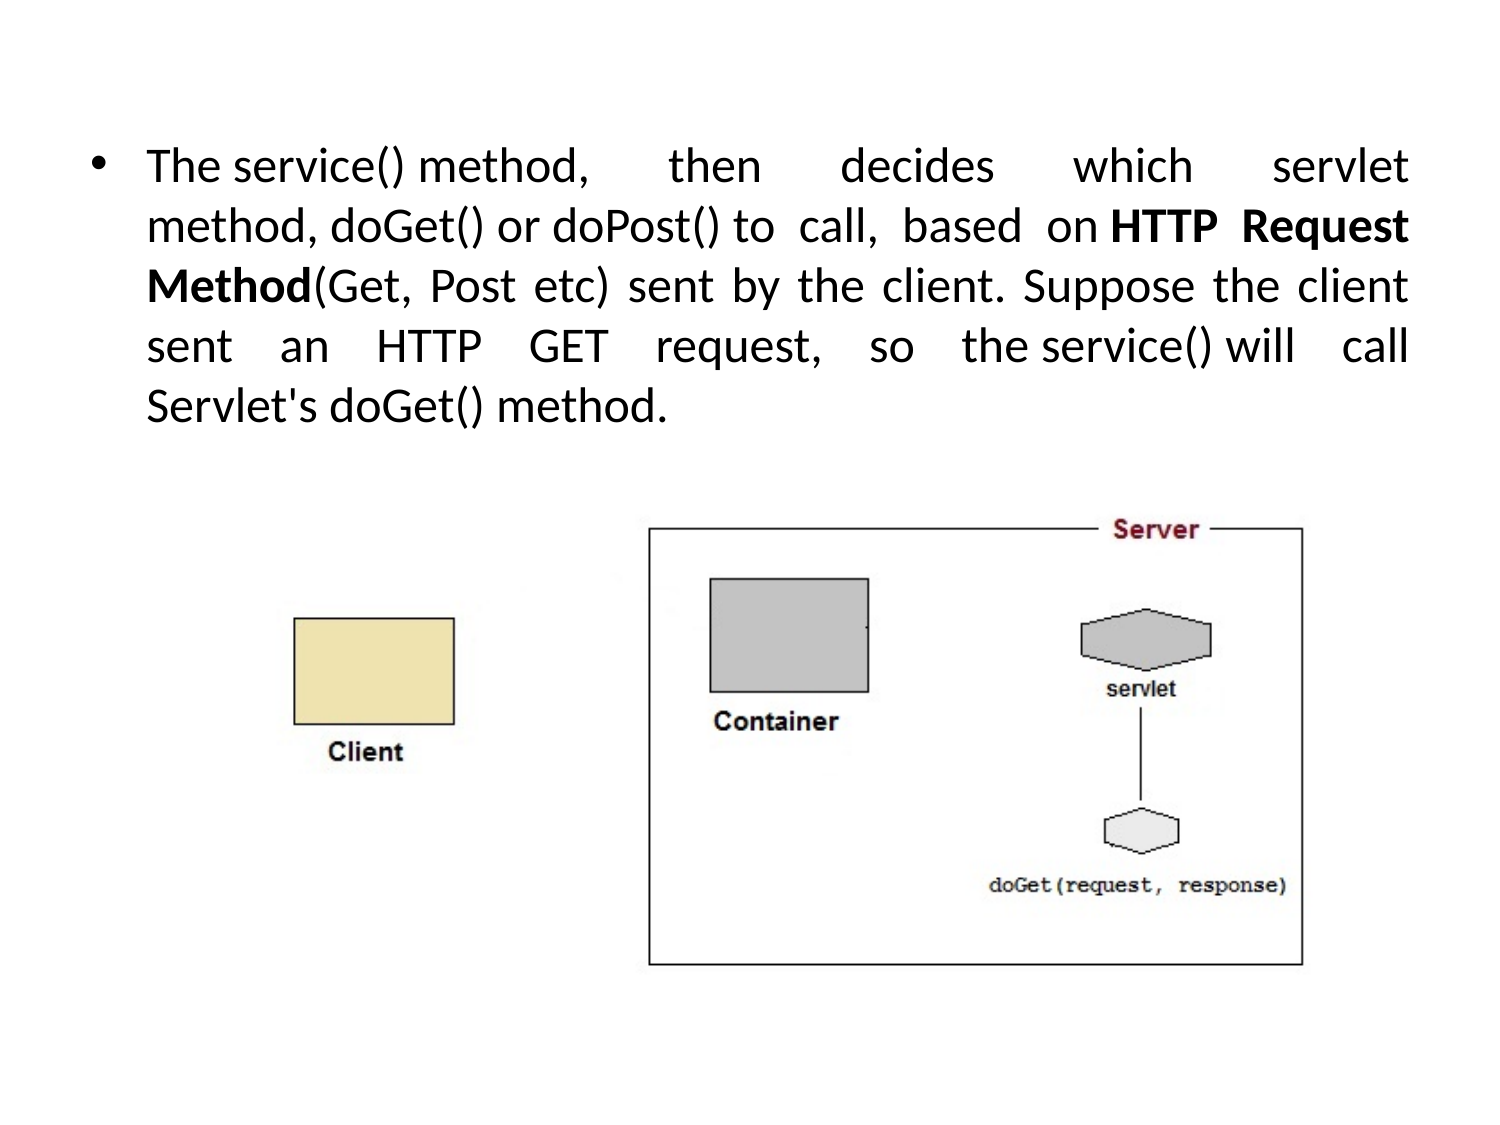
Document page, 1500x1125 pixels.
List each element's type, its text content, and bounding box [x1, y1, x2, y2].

list The service() method, then decides which servlet method, doGet() or doPost() to call, based on HTTP Request Method(Get, Post etc) sent by the client. Suppose the client sent an HTTP GET request, so the service() will call Servlet's doGet() method. [75, 125, 1425, 963]
picture [249, 487, 1326, 1026]
